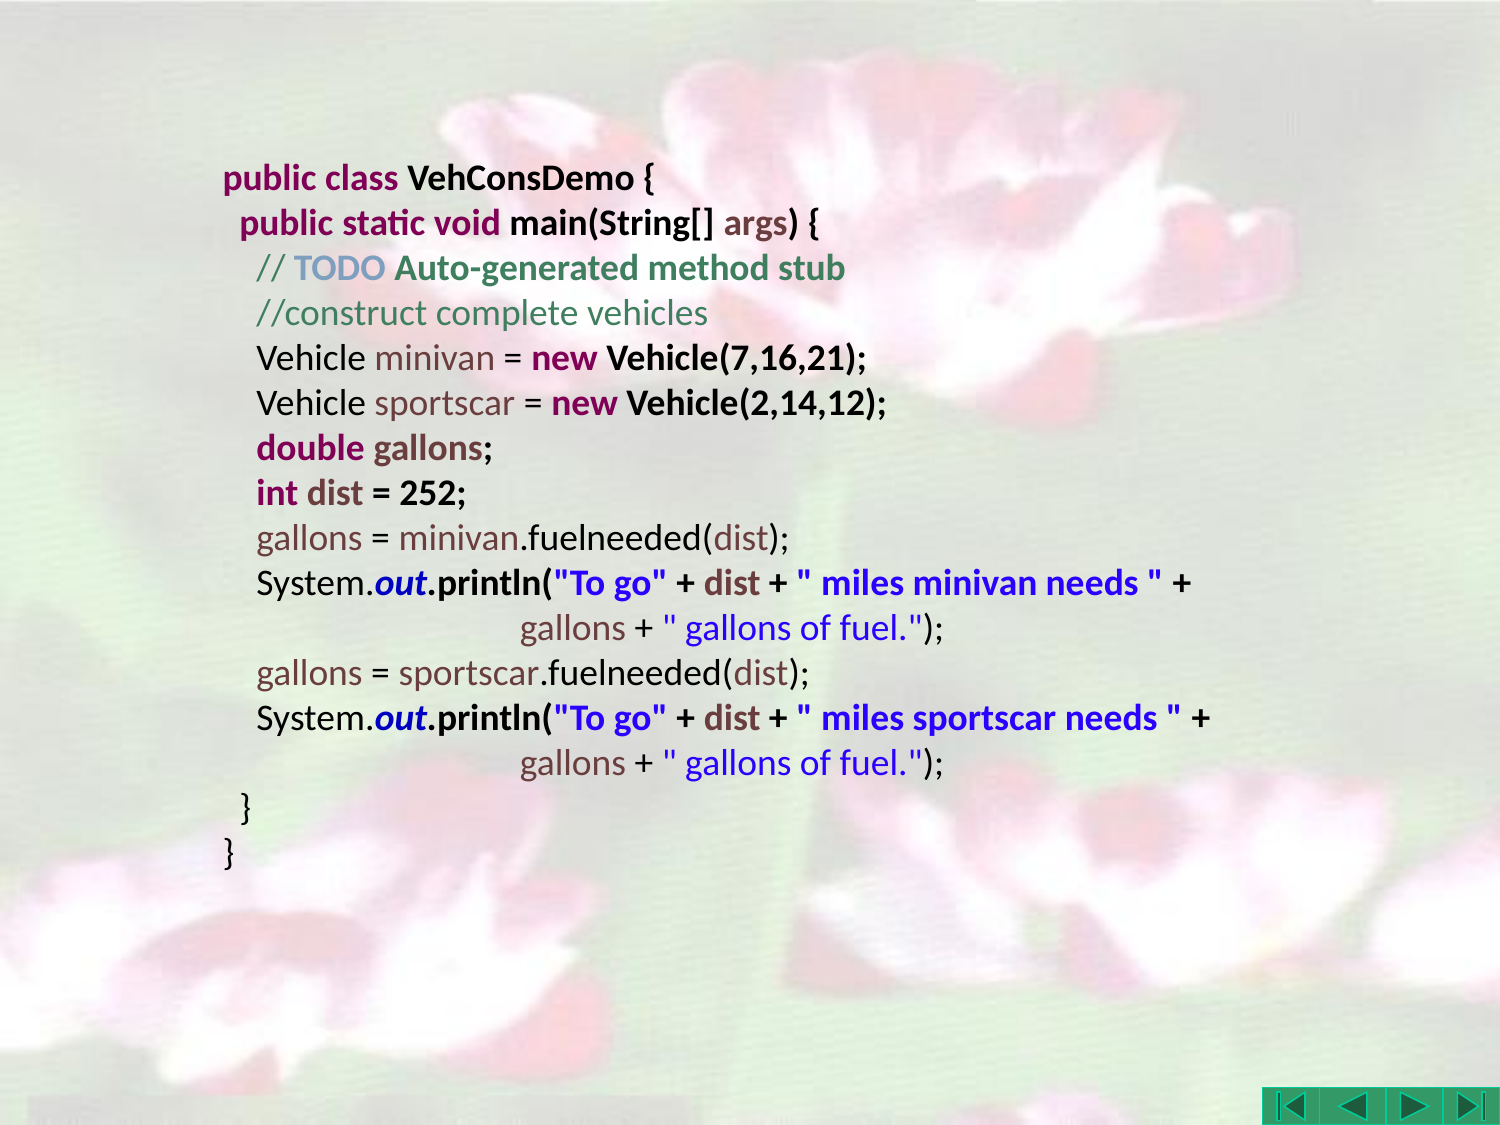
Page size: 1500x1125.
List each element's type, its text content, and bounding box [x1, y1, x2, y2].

text_box public class VehConsDemo { public static void main(String[] args) { // TODO Auto-generated method stub //construct complete vehicles Vehicle minivan = new Vehicle(7,16,21); Vehicle sportscar = new Vehicle(2,14,12); double gallons; int dist = 252; gallons = minivan.fuelneeded(dist); System.out.println("To go" + dist + " miles minivan needs " + gallons + " gallons of fuel."); gallons = sportscar.fuelneeded(dist); System.out.println("To go" + dist + " miles sportscar needs " + gallons + " gallons of fuel."); } } [207, 145, 1270, 881]
picture [0, 0, 1500, 1125]
